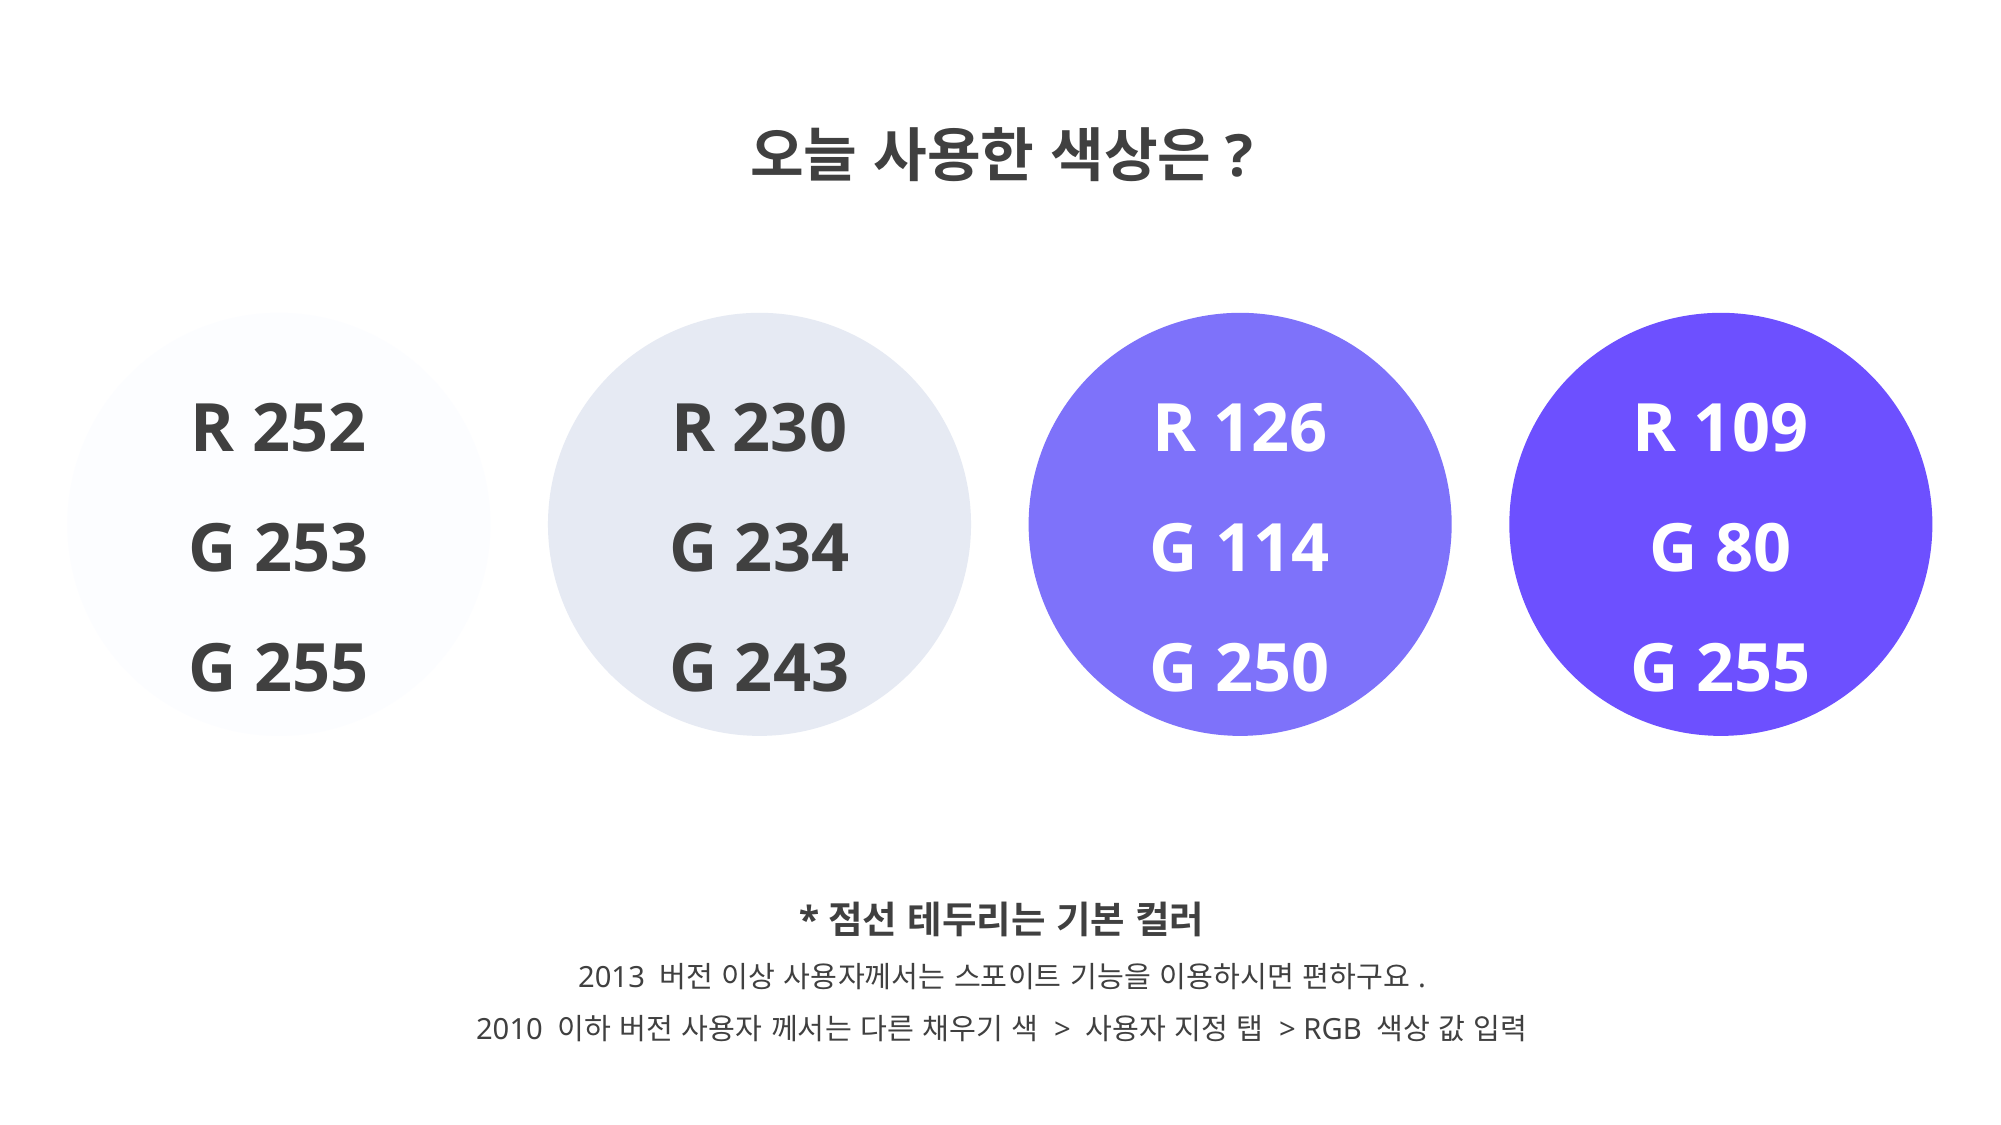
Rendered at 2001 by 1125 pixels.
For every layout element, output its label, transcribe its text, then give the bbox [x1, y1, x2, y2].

text_box R 126 G 114 G 250 [1027, 311, 1453, 737]
text_box 오늘 사용한 색상은? [654, 75, 1350, 196]
text_box R 230 G 234 G 243 [546, 311, 973, 737]
text_box R 252 G 253 G 255 [66, 311, 492, 737]
text_box *점선 테두리는 기본 컬러 2013 버전 이상 사용자께서는 스포이트 기능을 이용하시면 편하구요. 2010 이하 버전 사용자 께서는 다른 채우기 색 > 사용자 지정 탭 > RGB 색상 값 입력 [402, 865, 1601, 1053]
text_box R 109 G 80 G 255 [1508, 311, 1934, 737]
